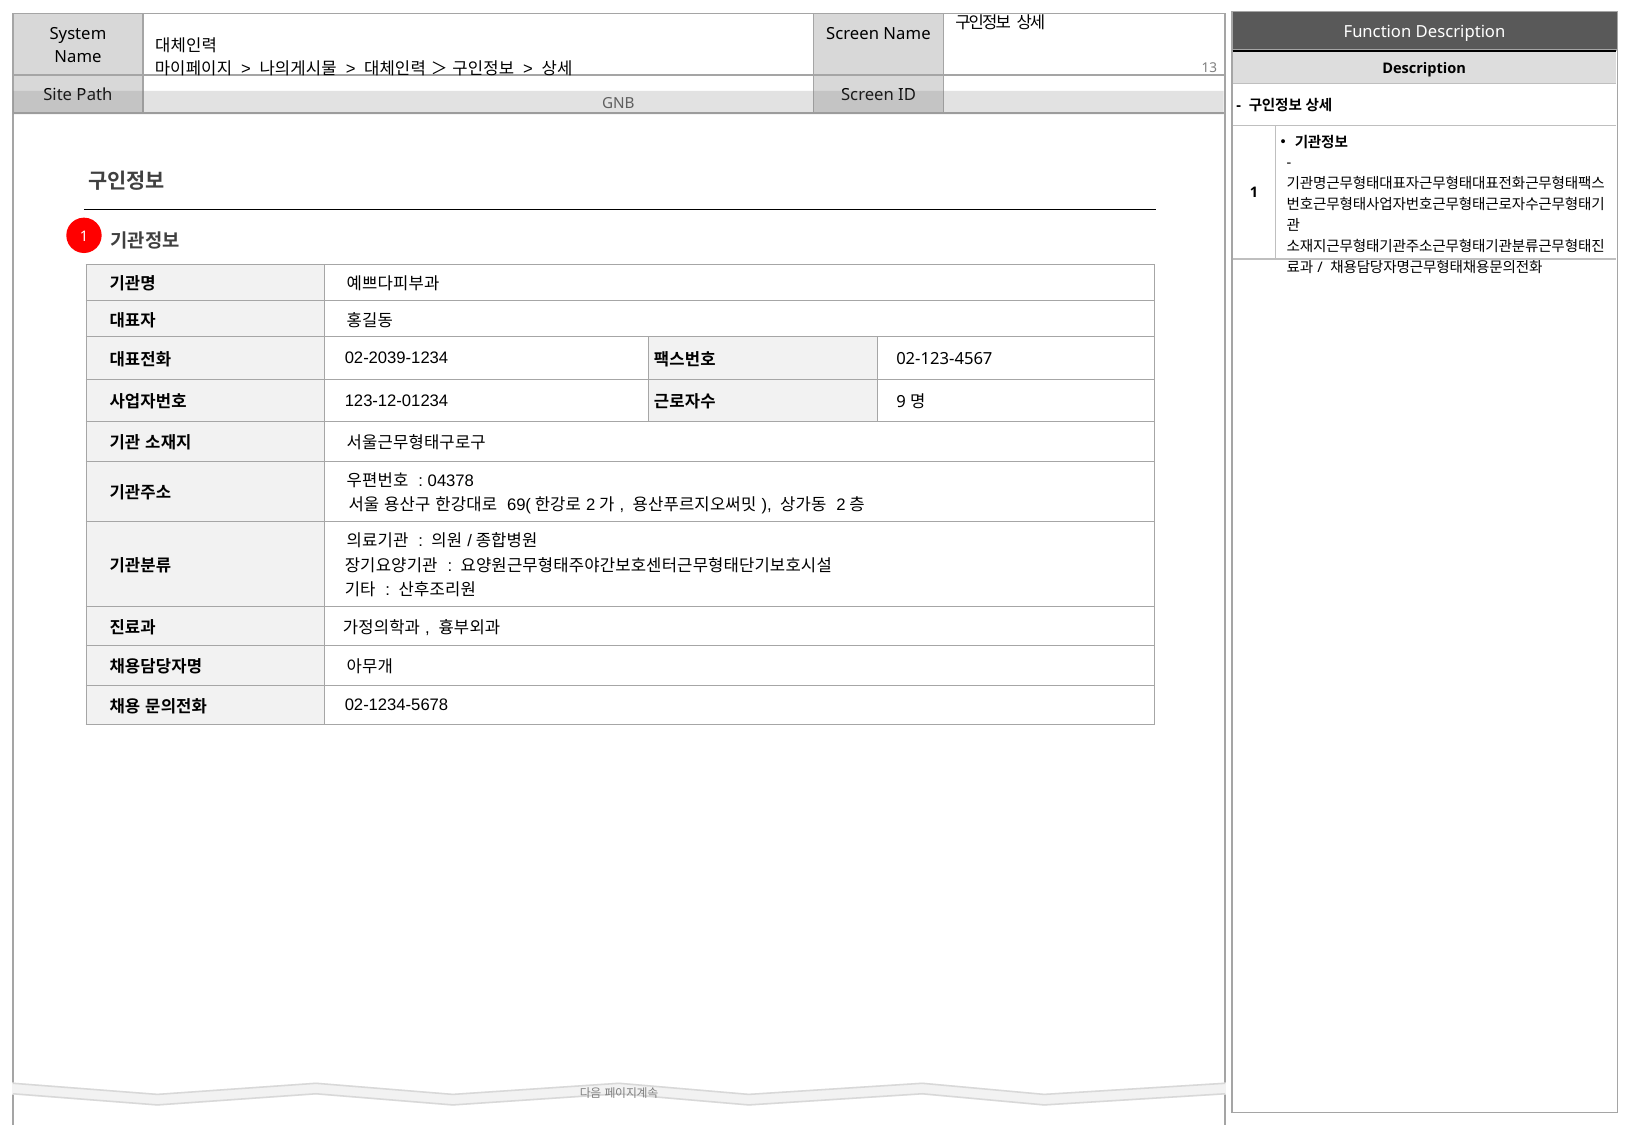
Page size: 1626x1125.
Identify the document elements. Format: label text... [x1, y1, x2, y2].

table_cell 서울근무형태구로구 [325, 422, 1154, 461]
title 마이페이지 > 나의게시물 > 대체인력 ＞ 구인정보 > 상세 [143, 52, 813, 87]
table_cell 근로자수 [649, 380, 877, 421]
table_cell 아무개 [325, 646, 1154, 685]
table_cell 123-12-01234 [325, 380, 648, 421]
table_cell 가정의학과, 흉부외과 [325, 607, 1154, 645]
table_header 기관명 [87, 265, 324, 300]
list 구인정보 상세 [943, 14, 1227, 50]
table_cell 진료과 [87, 607, 324, 645]
table_cell 기관주소 [87, 462, 324, 521]
table_cell - 구인정보 상세 [1233, 84, 1616, 125]
table_cell 의료기관 : 의원/종합병원 장기요양기관 : 요양원근무형태주야간보호센터근무형태단기보호시설 기타 : 산후조리원 [325, 522, 1154, 606]
table_cell 사업자번호 [87, 380, 324, 421]
table_cell 대표전화 [87, 337, 324, 379]
table_cell 홍길동 [325, 301, 1154, 336]
table_cell 채용 문의전화 [87, 686, 324, 724]
table_cell 02-1234-5678 [325, 686, 1154, 724]
table_cell 기관정보 - 기관명근무형태대표자근무형태대표전화근무형태팩스번호근무형태사업자번호근무형태근로자수근무형태기관 소재지근무형태기관주소근무형태기관분류근무형태진료과/ 채용담당자명근무형태채용문의전화 [1276, 126, 1616, 258]
text_box 1 [66, 217, 95, 254]
table_cell 기관분류 [87, 522, 324, 606]
table_header Description [1233, 52, 1616, 83]
table_cell 채용담당자명 [87, 646, 324, 685]
table_header 예쁘다피부과 [325, 265, 1154, 300]
text_box 구인정보 [73, 148, 269, 201]
table_cell 대표자 [87, 301, 324, 336]
table_cell 9명 [878, 380, 1154, 421]
table_cell 1 [1233, 126, 1275, 258]
text_box 기관정보 [95, 218, 329, 259]
table_cell 팩스번호 [649, 337, 877, 379]
table_cell 우편번호 : 04378 서울 용산구 한강대로 69(한강로2가, 용산푸르지오써밋), 상가동 2층 [325, 462, 1154, 521]
table_cell 기관 소재지 [87, 422, 324, 461]
table_cell 02-123-4567 [878, 337, 1154, 379]
table_cell 02-2039-1234 [325, 337, 648, 379]
